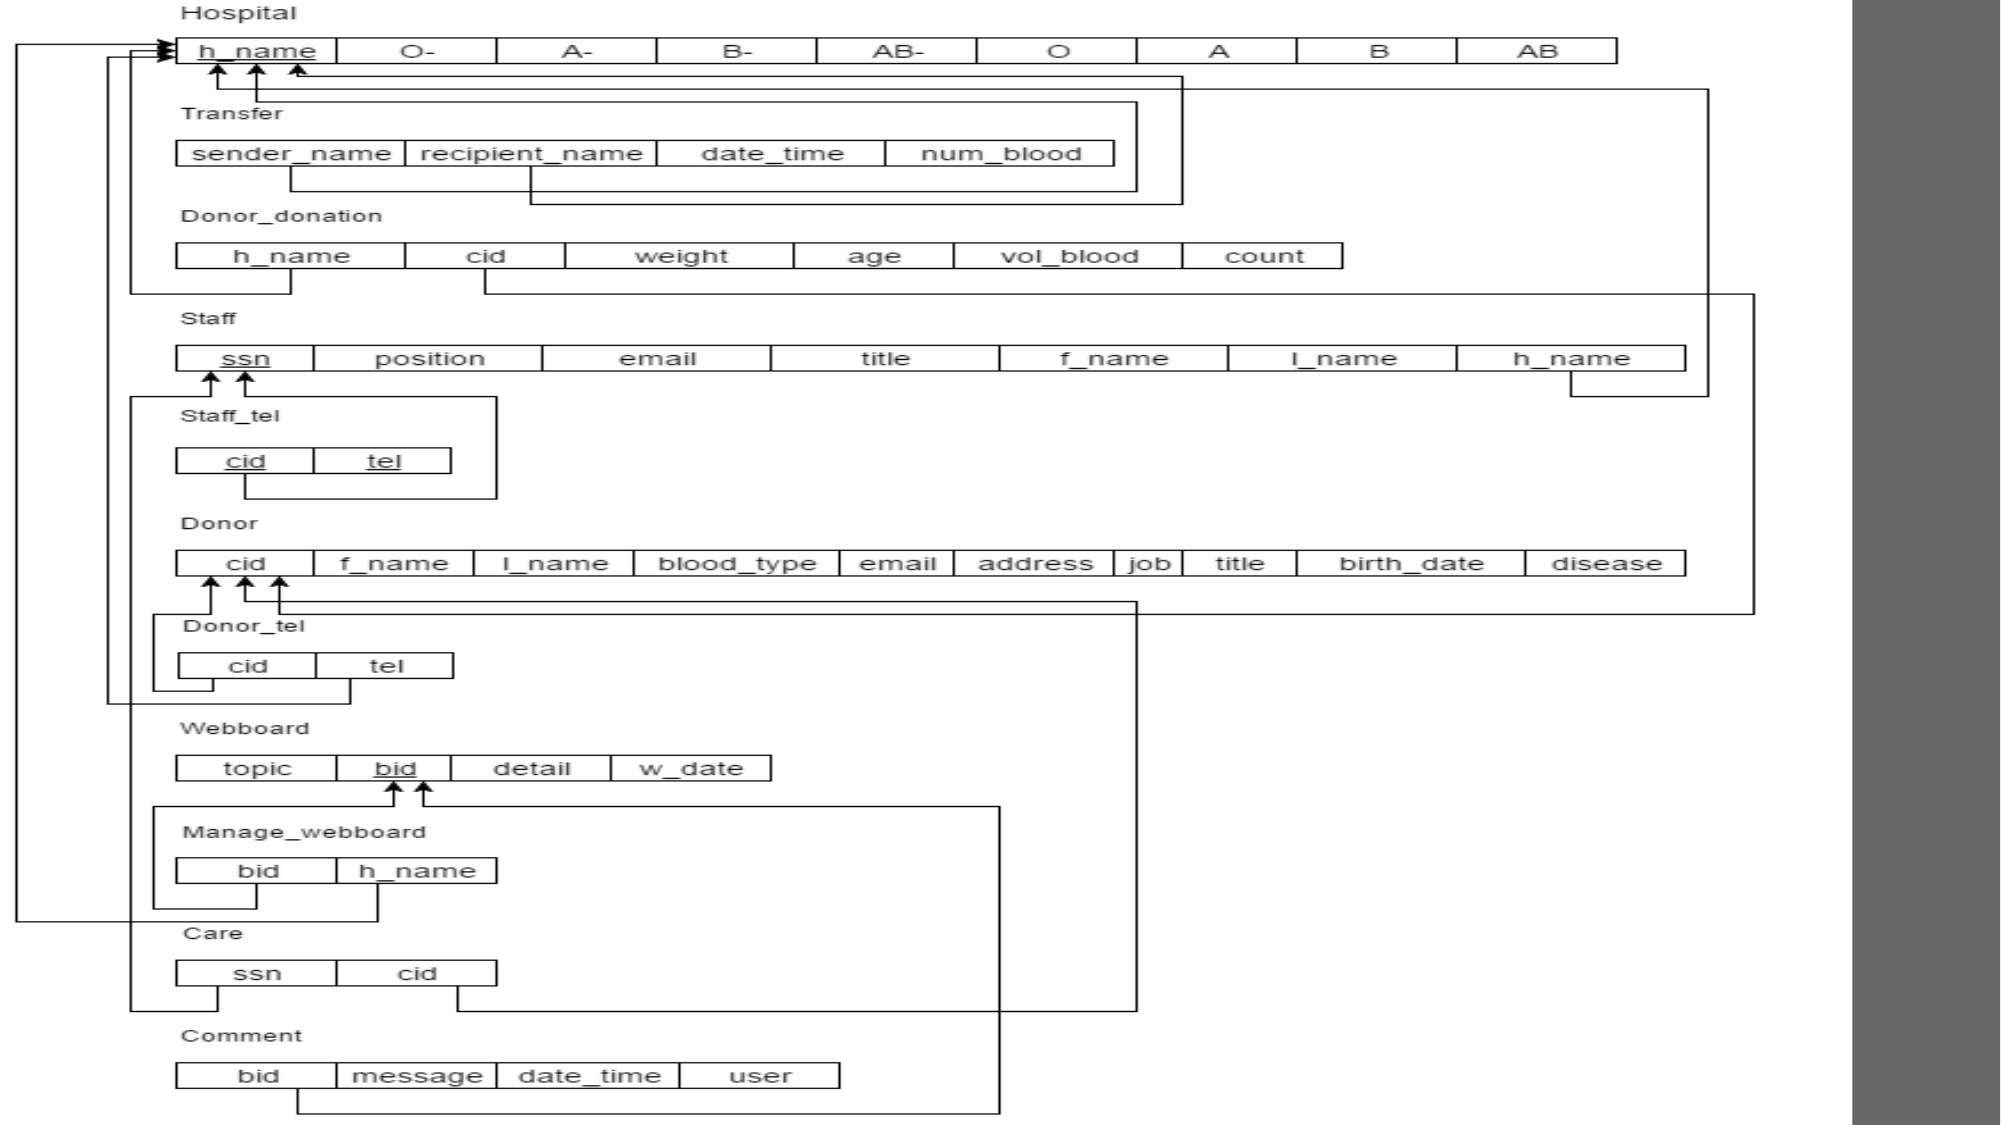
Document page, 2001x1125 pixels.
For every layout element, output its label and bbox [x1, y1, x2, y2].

picture [0, 0, 1774, 1125]
